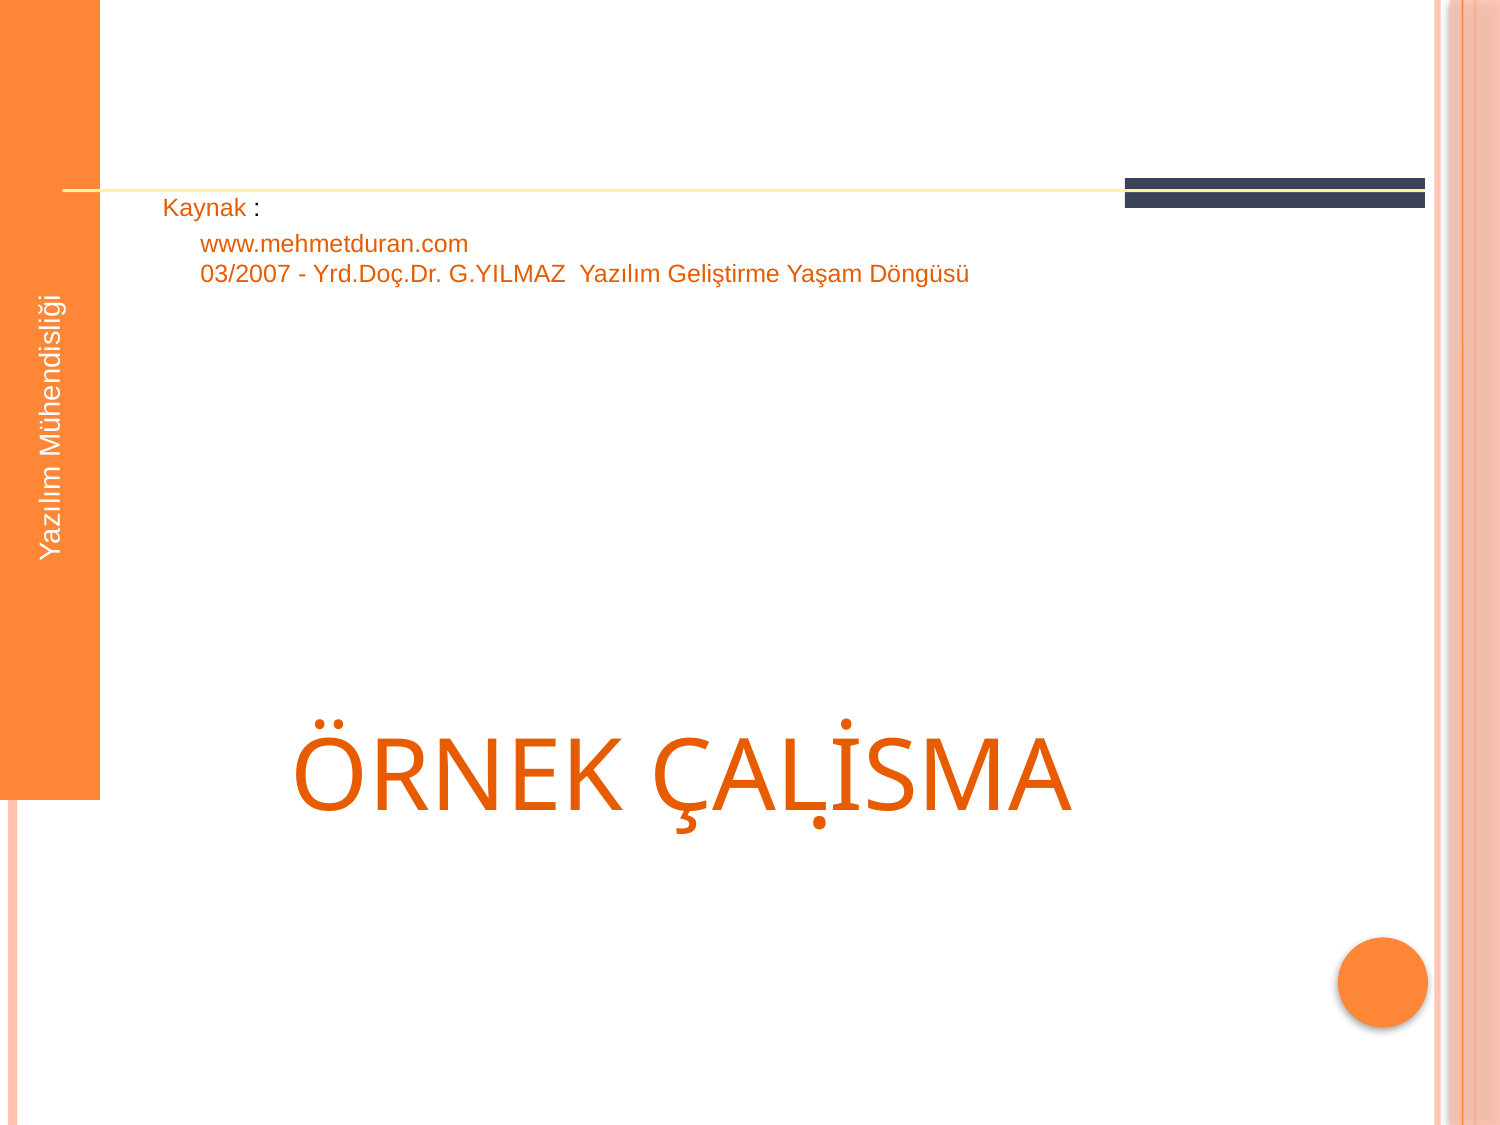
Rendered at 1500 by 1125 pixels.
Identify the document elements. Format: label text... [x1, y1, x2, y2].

text_box Yazılım Mühendisliği [23, 246, 87, 577]
text_box Örnek Çalisma [175, 679, 1189, 838]
text_box . [761, 777, 878, 856]
text_box www.mehmetduran.com 03/2007 - Yrd.Doç.Dr. G.YILMAZ Yazılım Geliştirme Yaşam Döngüsü [185, 219, 987, 295]
text_box Kaynak : [147, 184, 276, 230]
